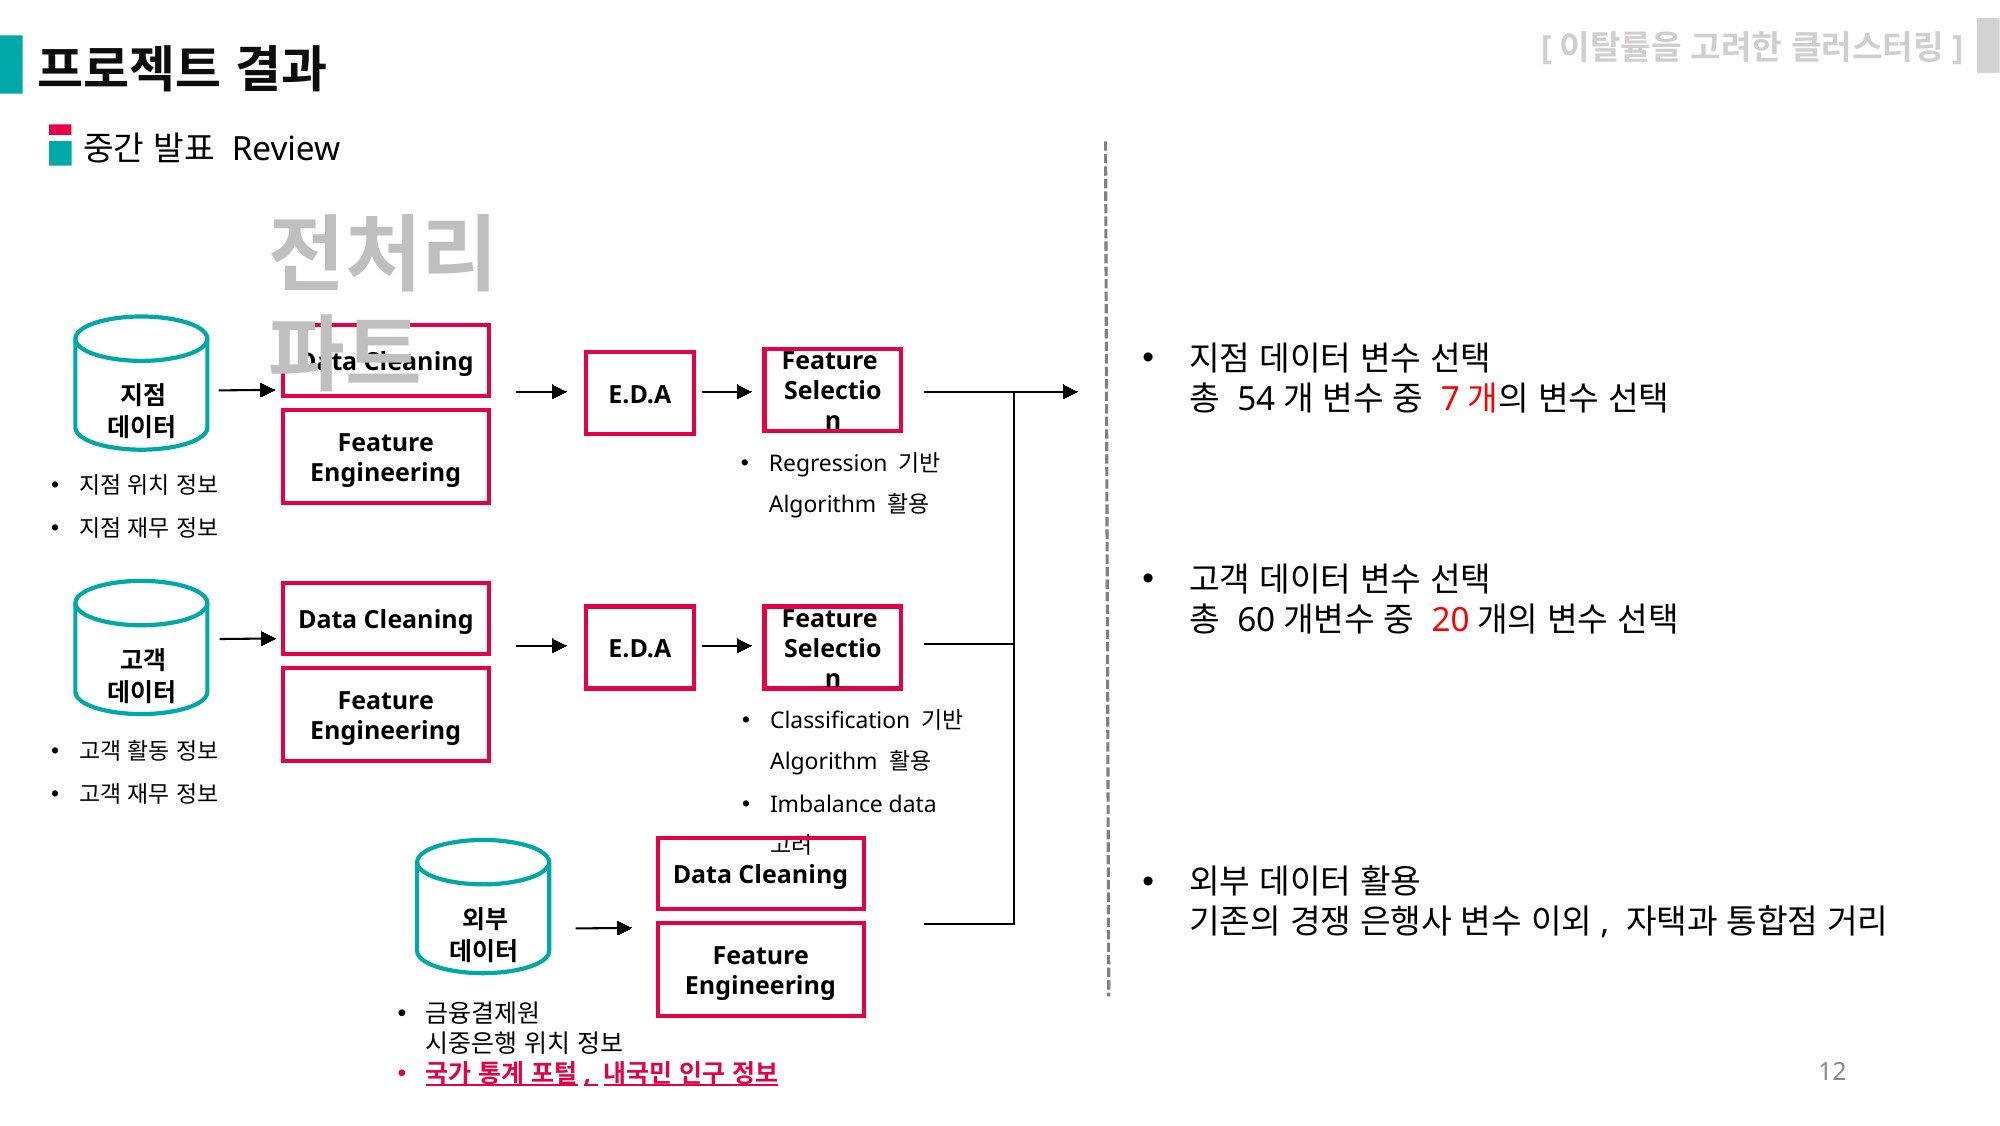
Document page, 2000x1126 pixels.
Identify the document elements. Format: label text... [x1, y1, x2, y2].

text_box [219, 631, 276, 646]
text_box [1976, 17, 2000, 74]
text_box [701, 638, 752, 653]
text_box 지점 위치 정보 지점 재무 정보 [49, 454, 283, 542]
text_box 금융결제원 시중은행 위치 정보 국가 통계 포털, 내국민 인구 정보 [383, 990, 805, 1095]
text_box [이탈률을 고려한 클러스터링] [1045, 19, 1978, 74]
text_box Feature Engineering [282, 409, 490, 504]
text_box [701, 384, 752, 399]
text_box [516, 638, 567, 653]
text_box E.D.A [585, 351, 695, 435]
text_box 고객 활동 정보 고객 재무 정보 [49, 720, 283, 808]
text_box Data Cleaning [282, 582, 490, 655]
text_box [218, 383, 275, 397]
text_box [417, 839, 550, 974]
text_box 프로젝트 결과 [22, 29, 818, 105]
text_box 지점 데이터 변수 선택 총 54개 변수 중 7개의 변수 선택 [1127, 329, 1967, 425]
text_box 외부 데이터 활용 기존의 경쟁 은행사 변수 이외, 자택과 통합점 거리 [1127, 853, 1967, 948]
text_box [75, 316, 208, 450]
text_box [516, 384, 567, 399]
text_box E.D.A [585, 605, 695, 689]
text_box Feature Engineering [657, 922, 865, 1017]
slide_number 12 [1412, 1042, 1863, 1103]
text_box Feature Engineering [282, 667, 490, 762]
text_box Data Cleaning [657, 837, 865, 910]
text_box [924, 384, 1058, 933]
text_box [48, 119, 617, 176]
text_box Feature Selection [764, 348, 902, 432]
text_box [1058, 141, 1109, 997]
text_box 고객 데이터 변수 선택 총 60개변수 중 20개의 변수 선택 [1127, 550, 1967, 646]
text_box Classification 기반 Algorithm 활용 Imbalance data 고려 [739, 689, 924, 859]
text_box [75, 580, 208, 715]
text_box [575, 921, 632, 935]
text_box Regression 기반 Algorithm 활용 [738, 432, 924, 517]
text_box Feature Selection [764, 605, 902, 689]
text_box [0, 34, 24, 95]
text_box 전처리 파트 [253, 194, 686, 409]
